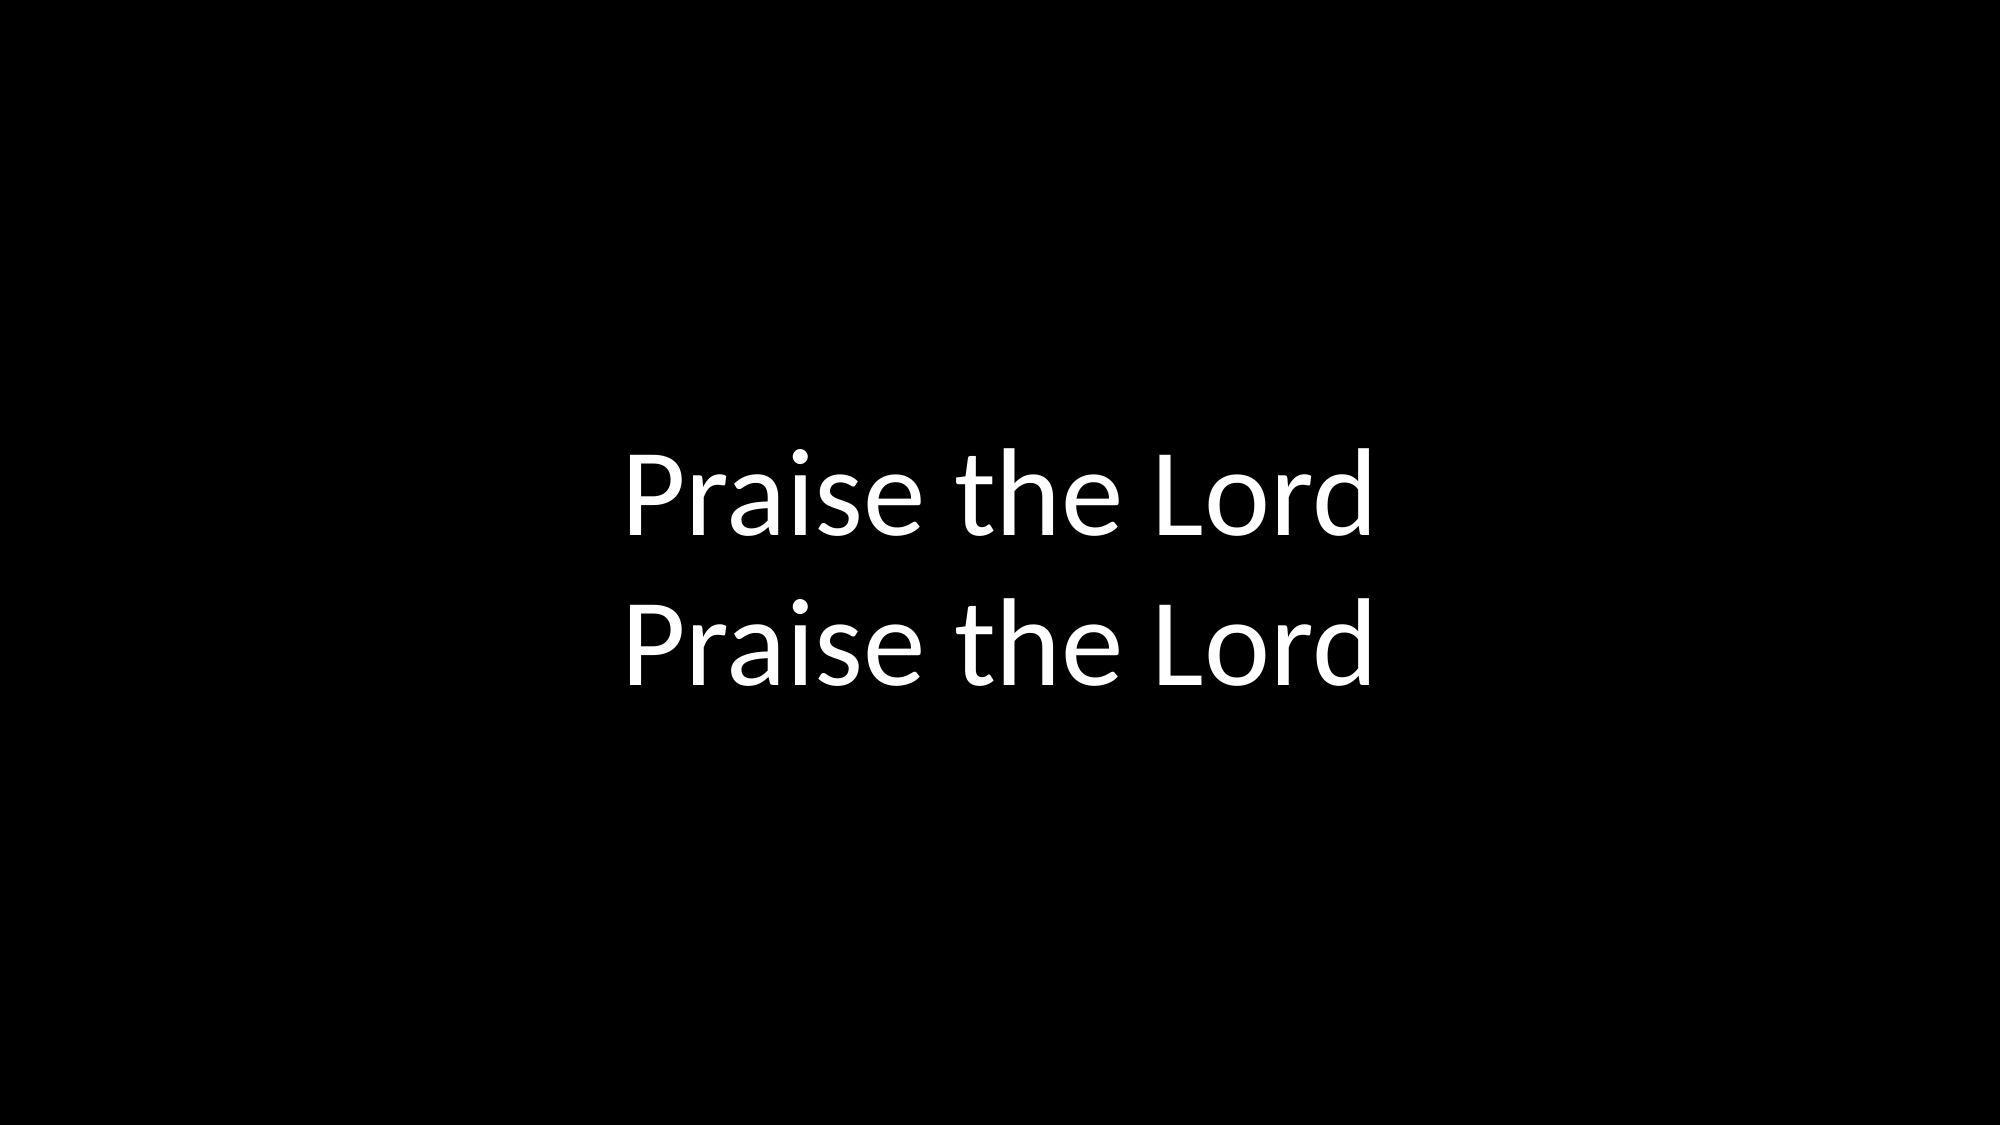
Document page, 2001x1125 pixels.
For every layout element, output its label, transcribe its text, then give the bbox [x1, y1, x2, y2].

text_box Praise the Lord Praise the Lord [86, 403, 1914, 719]
